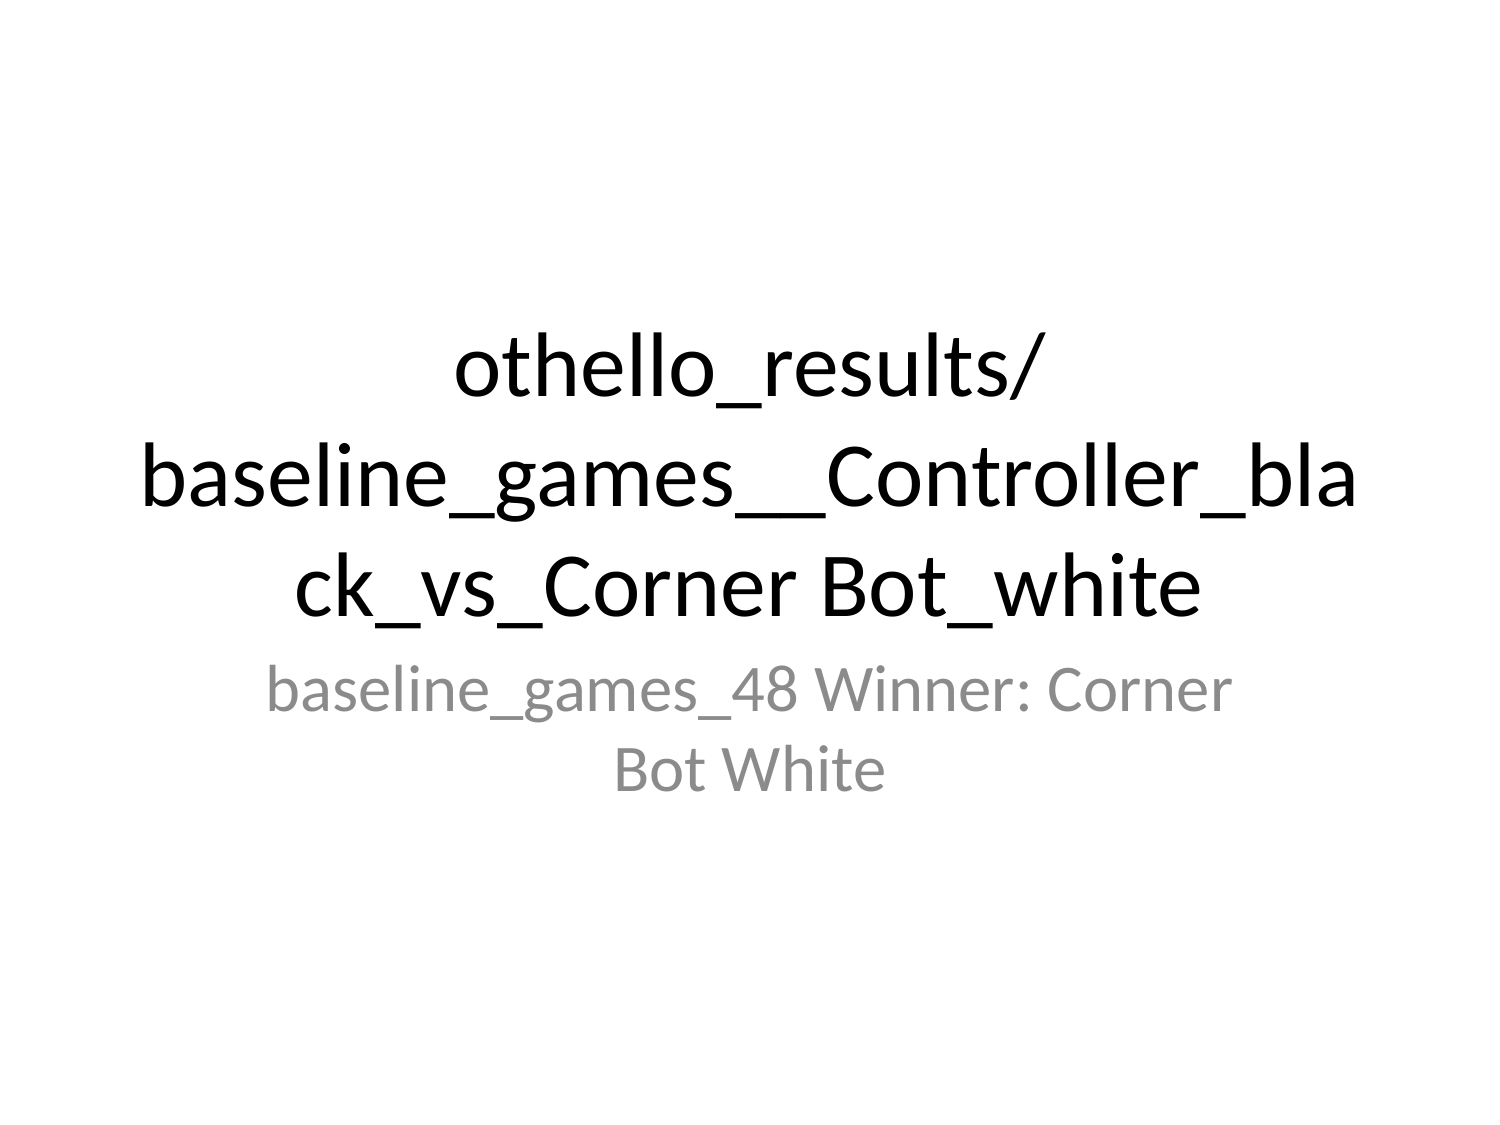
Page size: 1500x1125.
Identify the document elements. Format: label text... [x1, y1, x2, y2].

title othello_results/baseline_games__Controller_black_vs_Corner Bot_white [112, 349, 1388, 591]
subtitle baseline_games_48 Winner: Corner Bot White [225, 637, 1275, 925]
